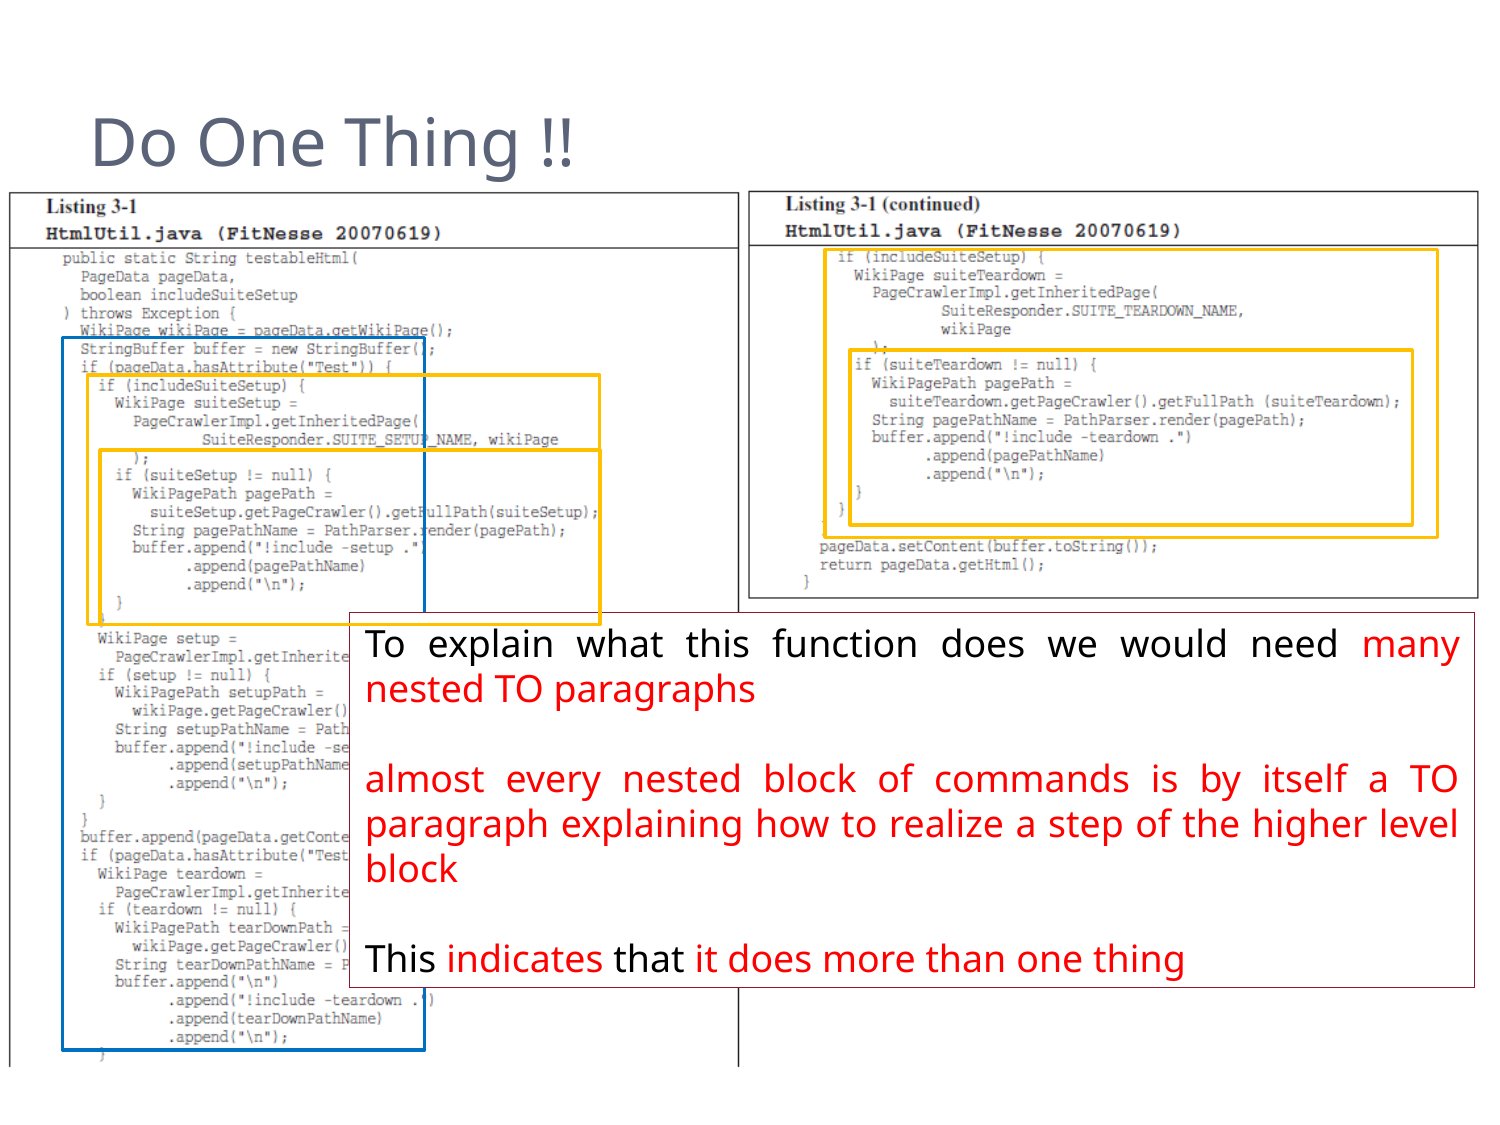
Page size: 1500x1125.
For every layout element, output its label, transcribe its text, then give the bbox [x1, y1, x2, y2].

title Do One Thing !! [75, 37, 1463, 187]
picture [0, 187, 1500, 1076]
